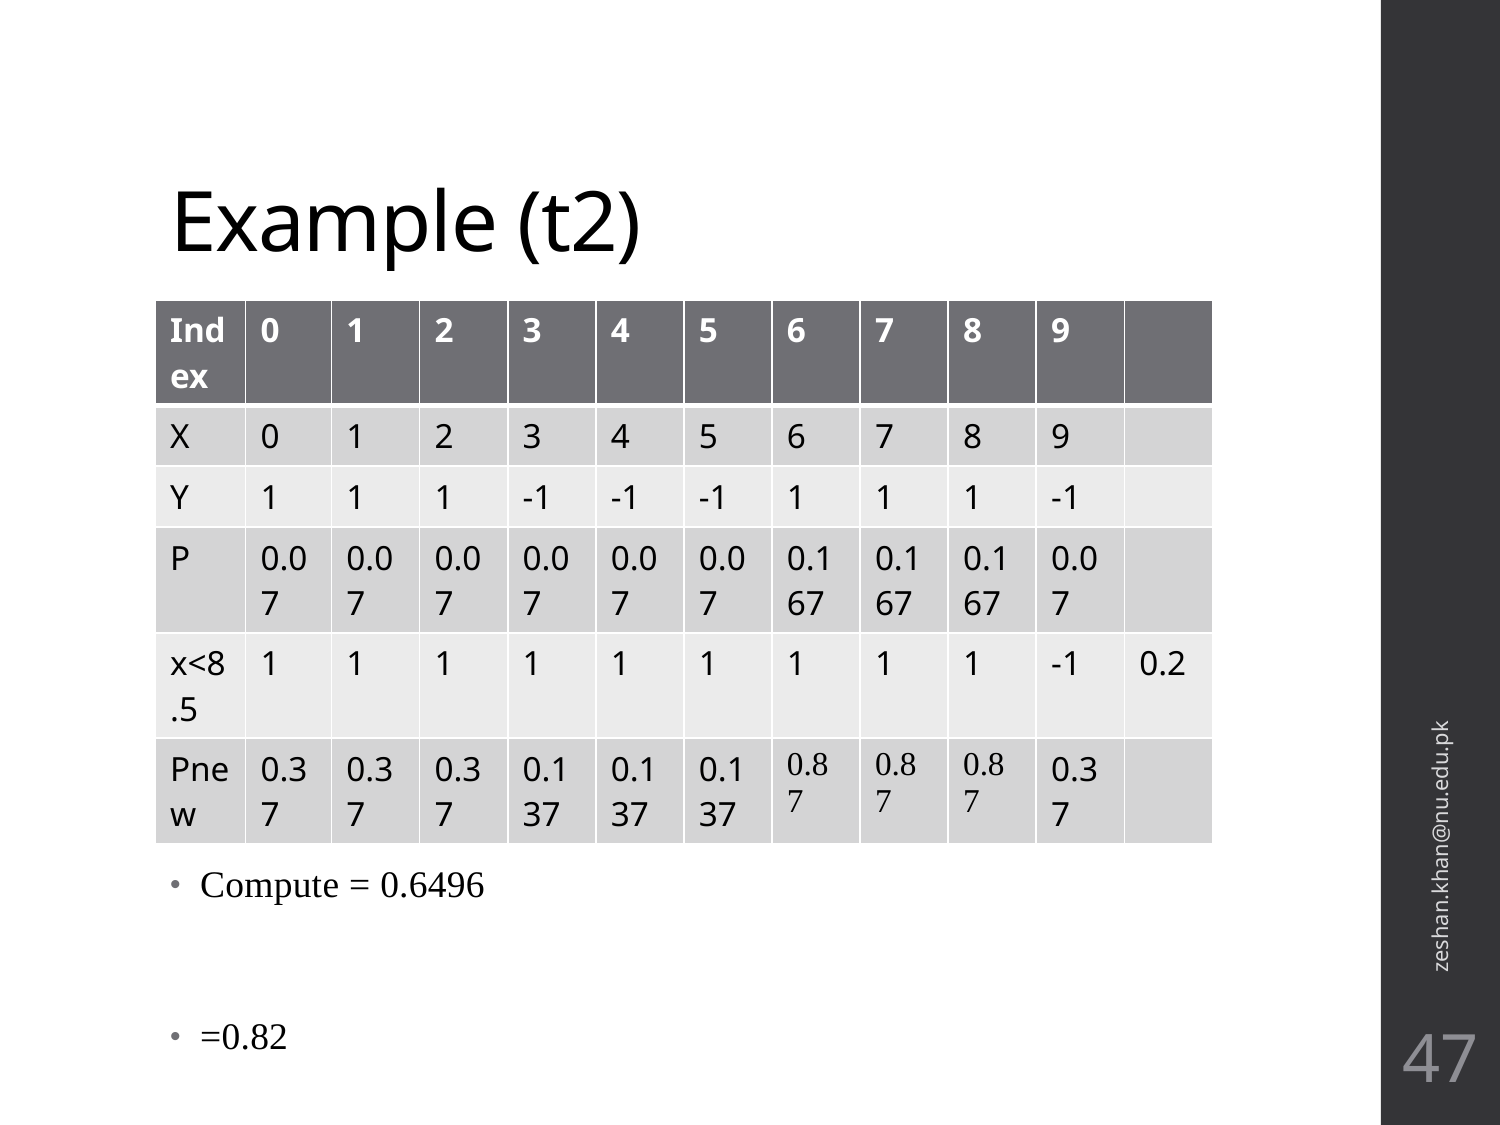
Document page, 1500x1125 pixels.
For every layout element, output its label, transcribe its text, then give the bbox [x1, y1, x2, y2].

slide_number 47 [1384, 1012, 1498, 1110]
title Example (t2) [155, 60, 1348, 278]
footer zeshan.khan@nu.edu.pk [1418, 400, 1464, 988]
